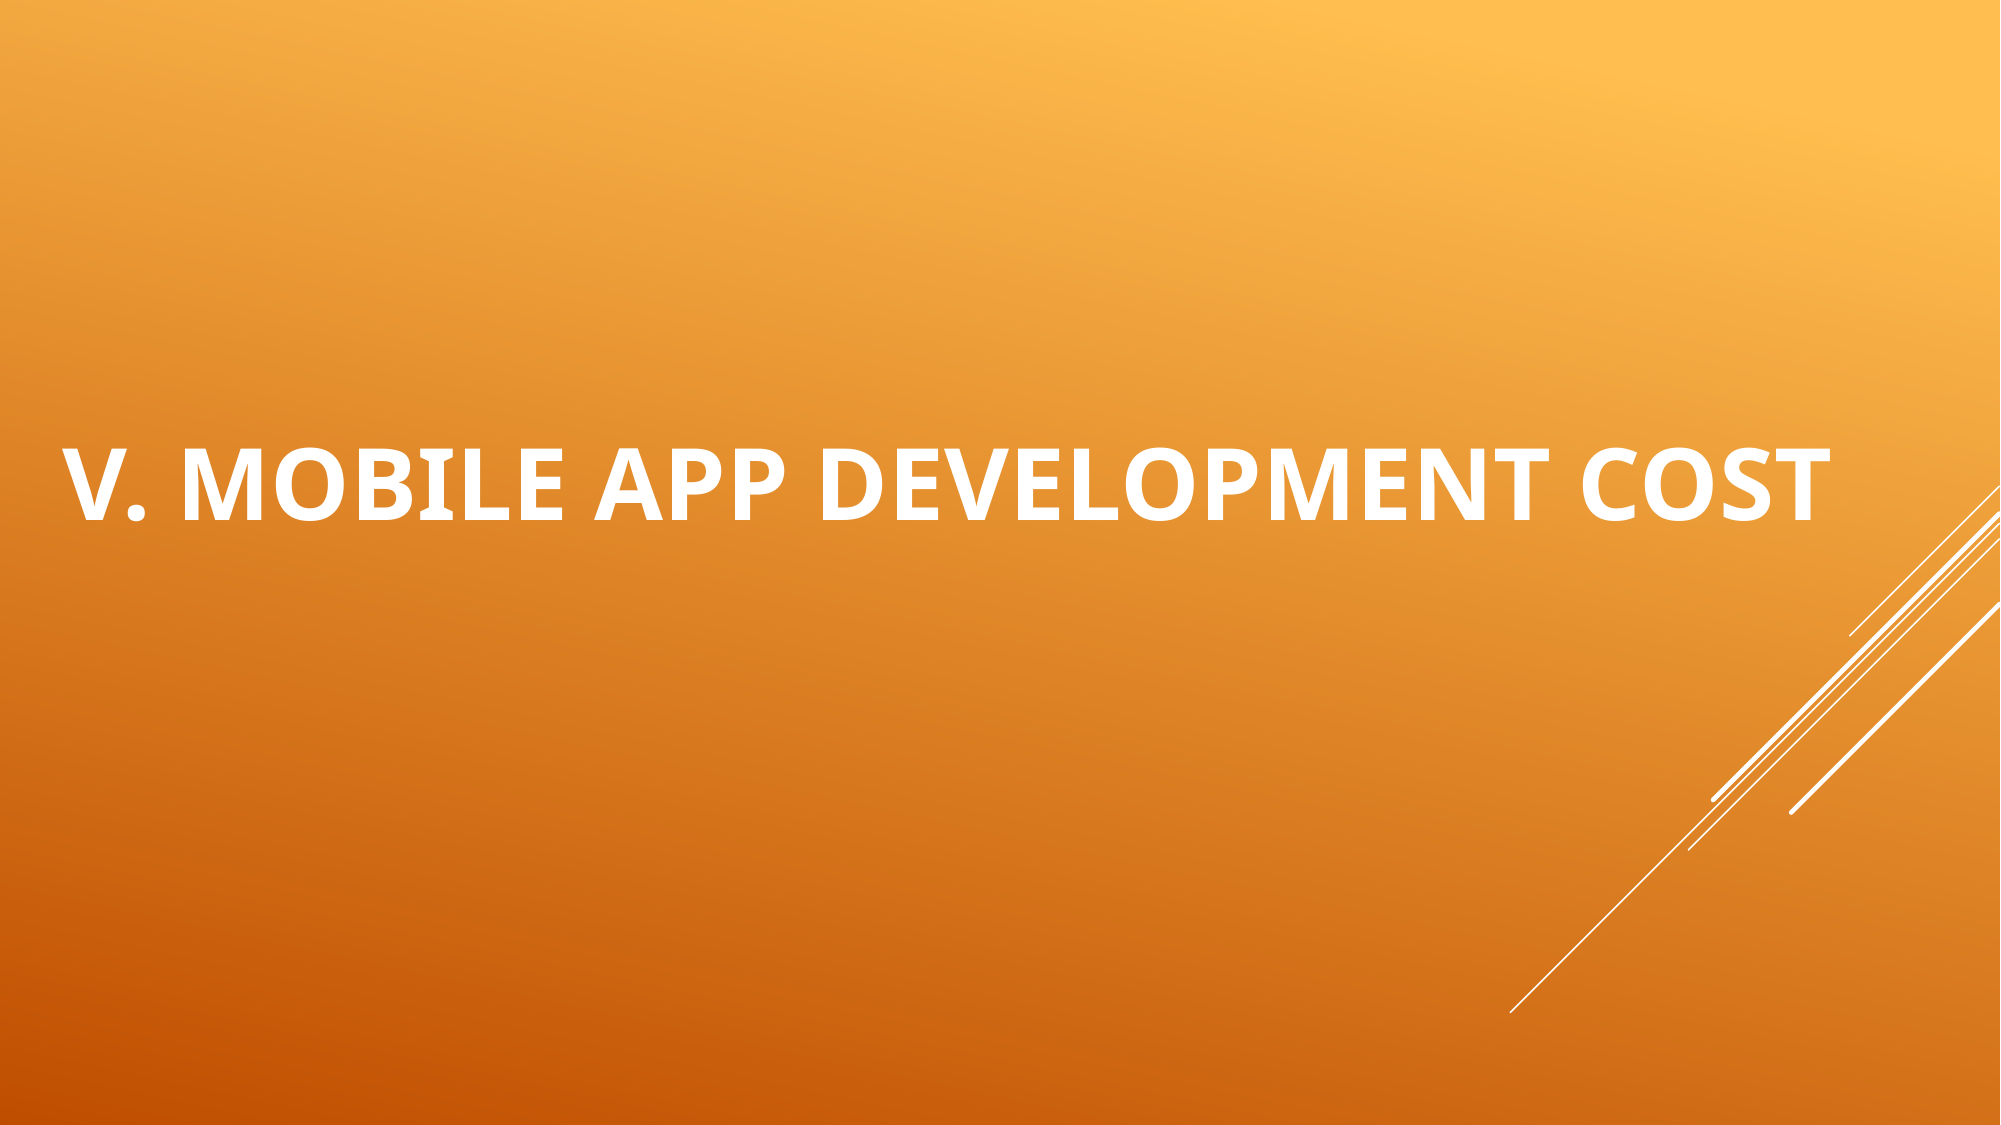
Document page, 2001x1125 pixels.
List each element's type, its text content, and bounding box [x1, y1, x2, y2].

text_box V. MOBILE APP DEVELOPMENT COST [47, 413, 1923, 549]
